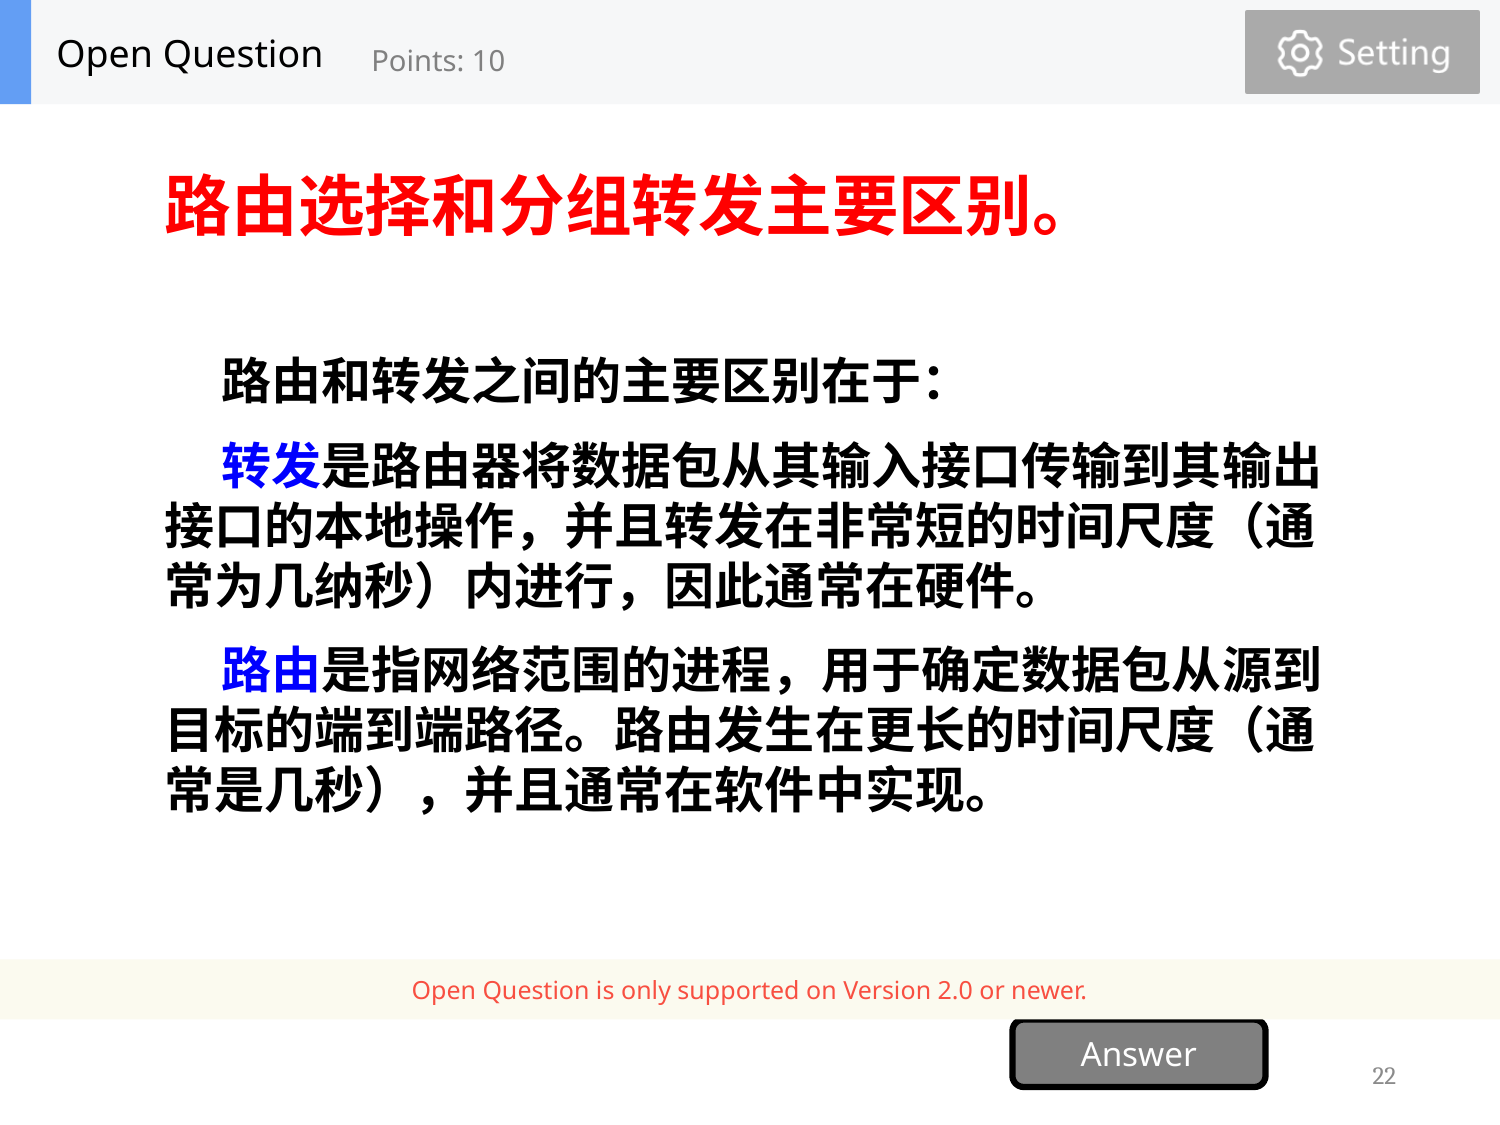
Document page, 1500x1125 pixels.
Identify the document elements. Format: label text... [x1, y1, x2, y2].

picture [1245, 10, 1480, 94]
text_box Answer [1012, 1020, 1266, 1088]
text_box Open Question is only supported on Version 2.0 or newer. [0, 959, 1500, 1020]
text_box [0, 0, 1500, 105]
text_box 路由选择和分组转发主要区别。 路由和转发之间的主要区别在于： 转发是路由器将数据包从其输入接口传输到其输出接口的本地操作，并且转发在非常短的时间尺度（通常为几纳秒）内进行，因此通常在硬件。 路由是指网络范围的进程，用于确定数据包从源到目标的端到端路径。路由发生在更长的时间尺度（通常是几秒），并且通常在软件中实现。 [149, 113, 1350, 879]
slide_number 22 [1313, 1044, 1412, 1104]
